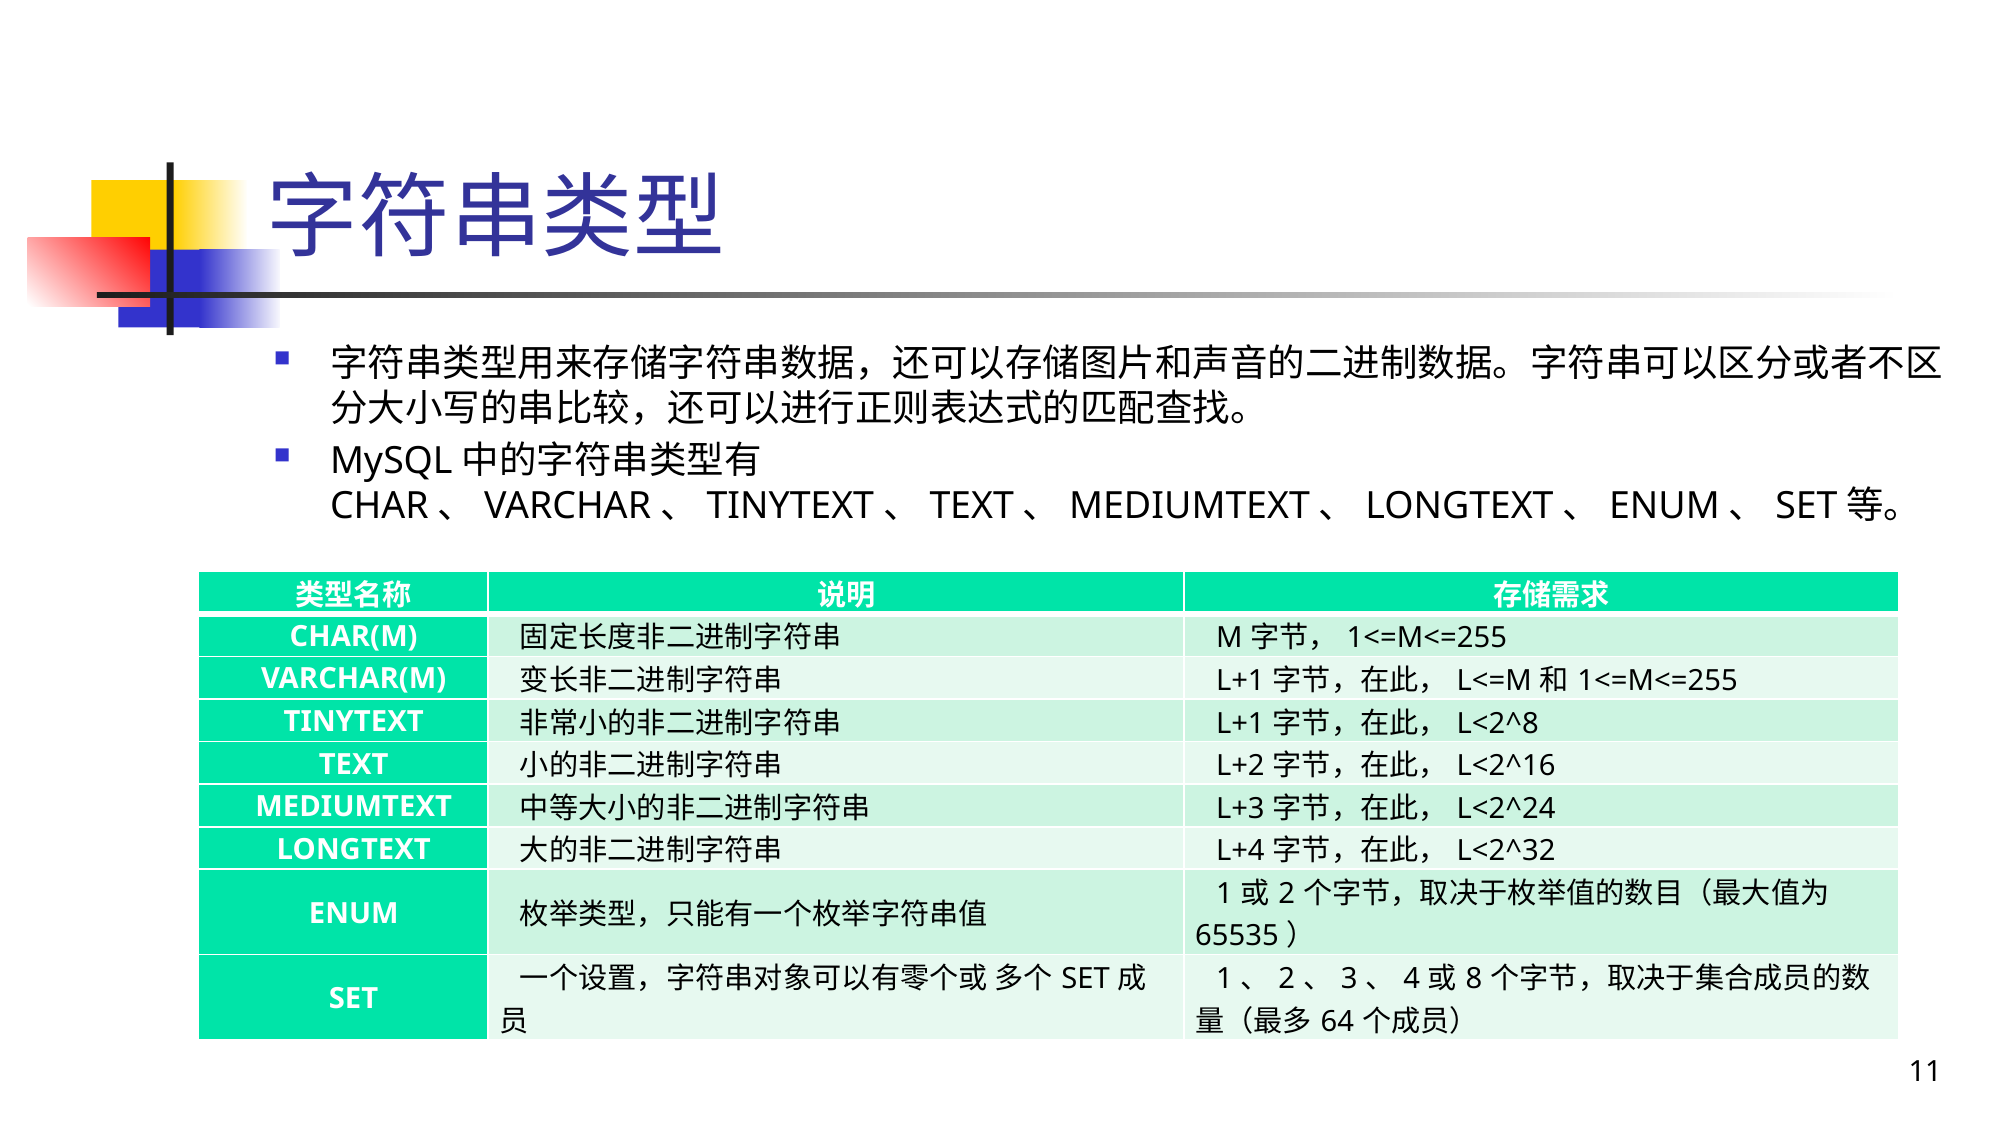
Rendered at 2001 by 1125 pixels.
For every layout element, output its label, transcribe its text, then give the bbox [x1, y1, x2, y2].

table_cell 非常小的非二进制字符串 [489, 700, 1183, 741]
table_cell CHAR(M) [199, 617, 487, 656]
table_cell 一个设置，字符串对象可以有零个或 多个SET成员 [489, 955, 1183, 1039]
table_cell L+1字节，在此，L<=M和1<=M<=255 [1185, 657, 1898, 698]
table_cell L+2字节，在此，L<2^16 [1185, 742, 1898, 783]
slide_number 11 [1540, 1024, 1957, 1100]
table_cell MEDIUMTEXT [199, 785, 487, 826]
table_cell 1、2、3、4或8个字节，取决于集合成员的数量（最多64个成员） [1185, 955, 1898, 1039]
table_cell 变长非二进制字符串 [489, 657, 1183, 698]
title 字符串类型 [251, 35, 1957, 275]
table_cell L+3字节，在此，L<2^24 [1185, 785, 1898, 826]
table_cell 1或2个字节，取决于枚举值的数目（最大值为65535） [1185, 870, 1898, 954]
table_cell LONGTEXT [199, 828, 487, 868]
table_cell 枚举类型，只能有一个枚举字符串值 [489, 870, 1183, 954]
table_header 说明 [489, 572, 1183, 611]
table_cell 大的非二进制字符串 [489, 828, 1183, 868]
table_cell 小的非二进制字符串 [489, 742, 1183, 783]
table_header 类型名称 [199, 572, 487, 611]
table_cell 固定长度非二进制字符串 [489, 617, 1183, 656]
table_cell L+4字节，在此，L<2^32 [1185, 828, 1898, 868]
table_cell 中等大小的非二进制字符串 [489, 785, 1183, 826]
table_cell VARCHAR(M) [199, 657, 487, 698]
table_cell ENUM [199, 870, 487, 954]
table_header 存储需求 [1185, 572, 1898, 611]
table_cell TINYTEXT [199, 700, 487, 741]
table_cell TEXT [199, 742, 487, 783]
table_cell M字节，1<=M<=255 [1185, 617, 1898, 656]
table_cell SET [199, 955, 487, 1039]
table_cell L+1字节，在此，L<2^8 [1185, 700, 1898, 741]
list 字符串类型用来存储字符串数据，还可以存储图片和声音的二进制数据。字符串可以区分或者不区分大小写的串比较，还可以进行正则表达式的匹配查找。 MySQL中的字符串类型有CHAR、VARCHAR、TINYTEXT、TEXT、MEDIUMTEXT、LONGTEXT、ENUM、SET等。 [258, 331, 1959, 1006]
